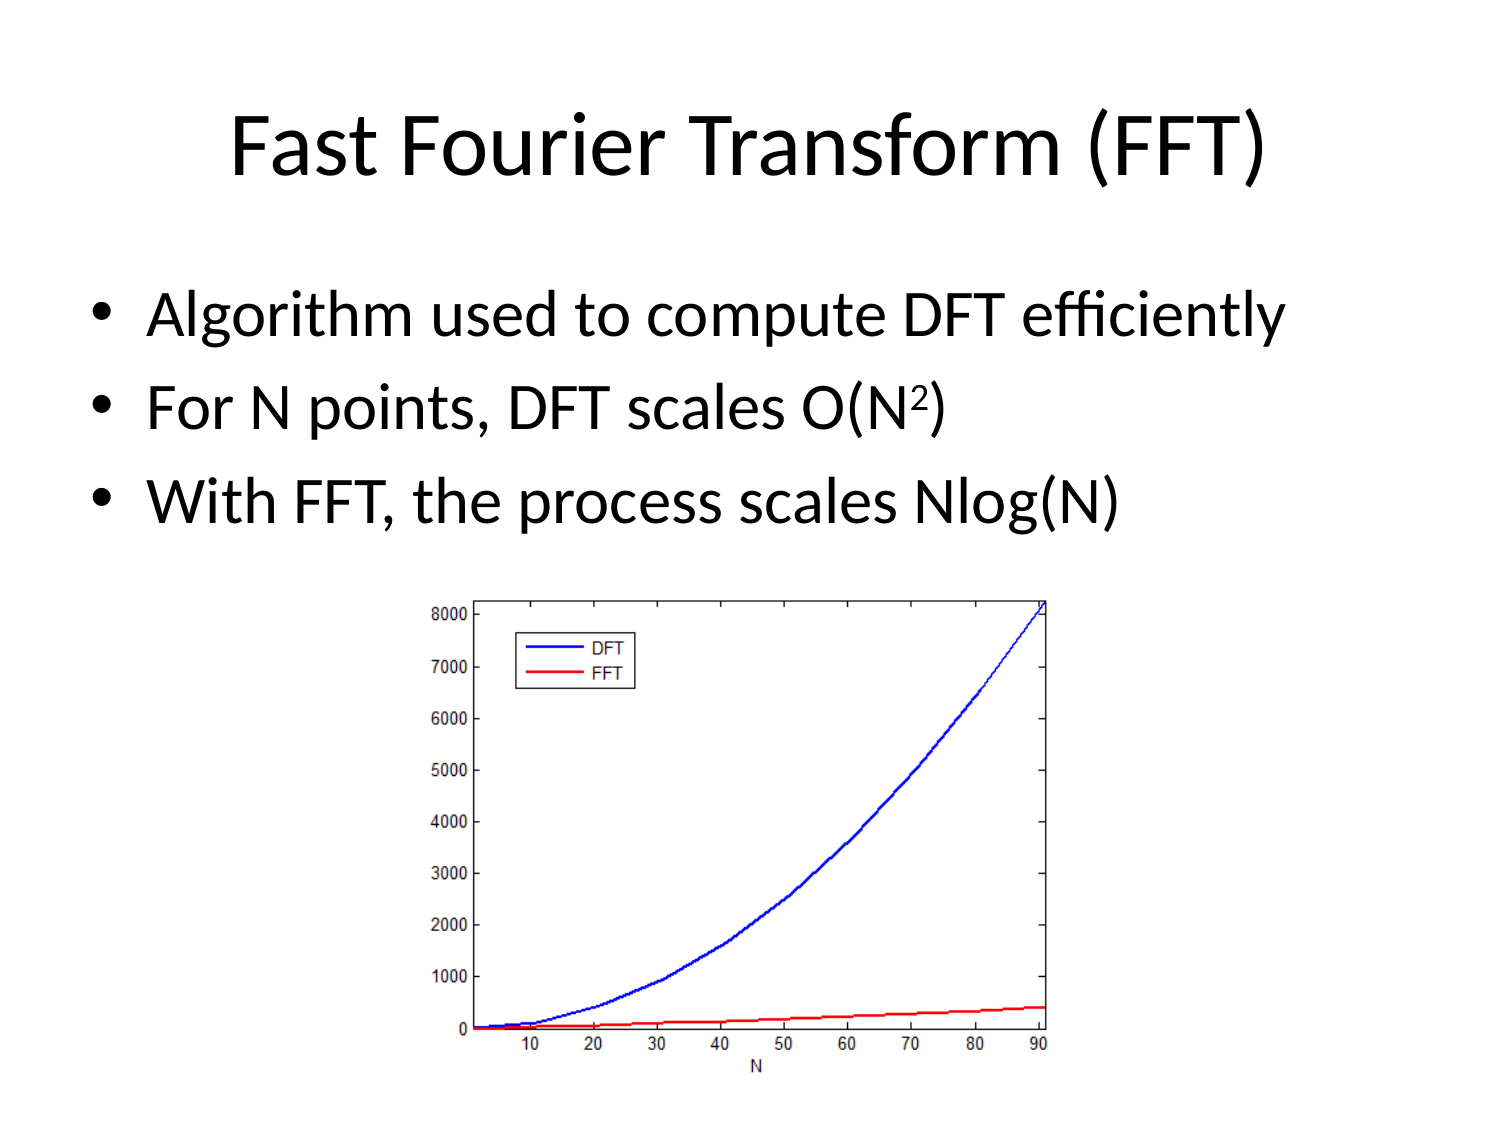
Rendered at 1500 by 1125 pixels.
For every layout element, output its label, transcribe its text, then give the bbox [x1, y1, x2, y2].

title Fast Fourier Transform (FFT) [75, 45, 1425, 233]
list Algorithm used to compute DFT efficiently For N points, DFT scales O(N2) With FFT, the process scales Nlog(N) [75, 262, 1425, 1005]
picture [418, 585, 1070, 1087]
